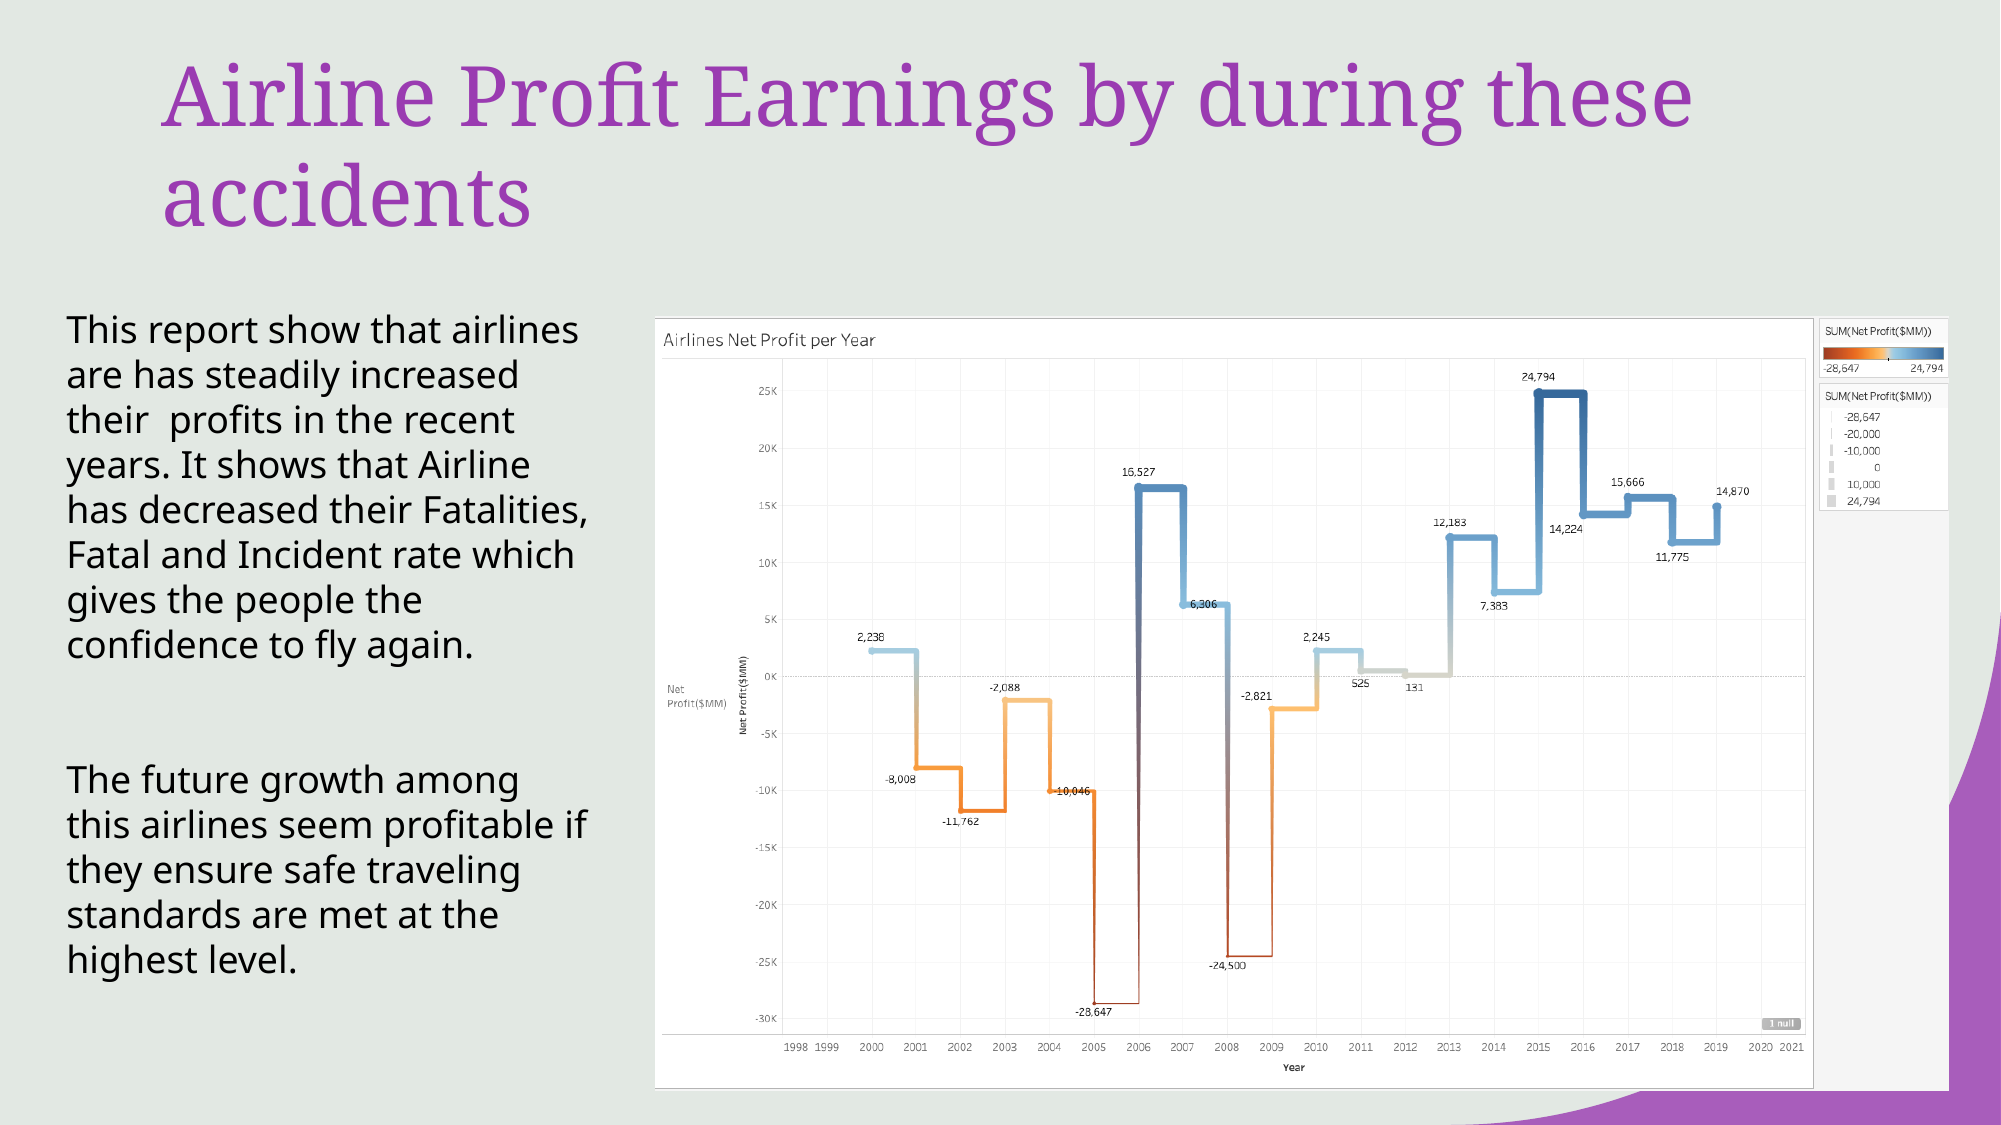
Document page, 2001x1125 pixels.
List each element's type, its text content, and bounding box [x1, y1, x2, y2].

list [655, 316, 1949, 1091]
text_box This report show that airlines are has steadily increased their profits in the recent years. It shows that Airline has decreased their Fatalities, Fatal and Incident rate which gives the people the confidence to fly again. The future growth among this airlines seem profitable if they ensure safe traveling standards are met at the highest level. [51, 298, 607, 988]
title Airline Profit Earnings by during these accidents [146, 34, 1774, 253]
